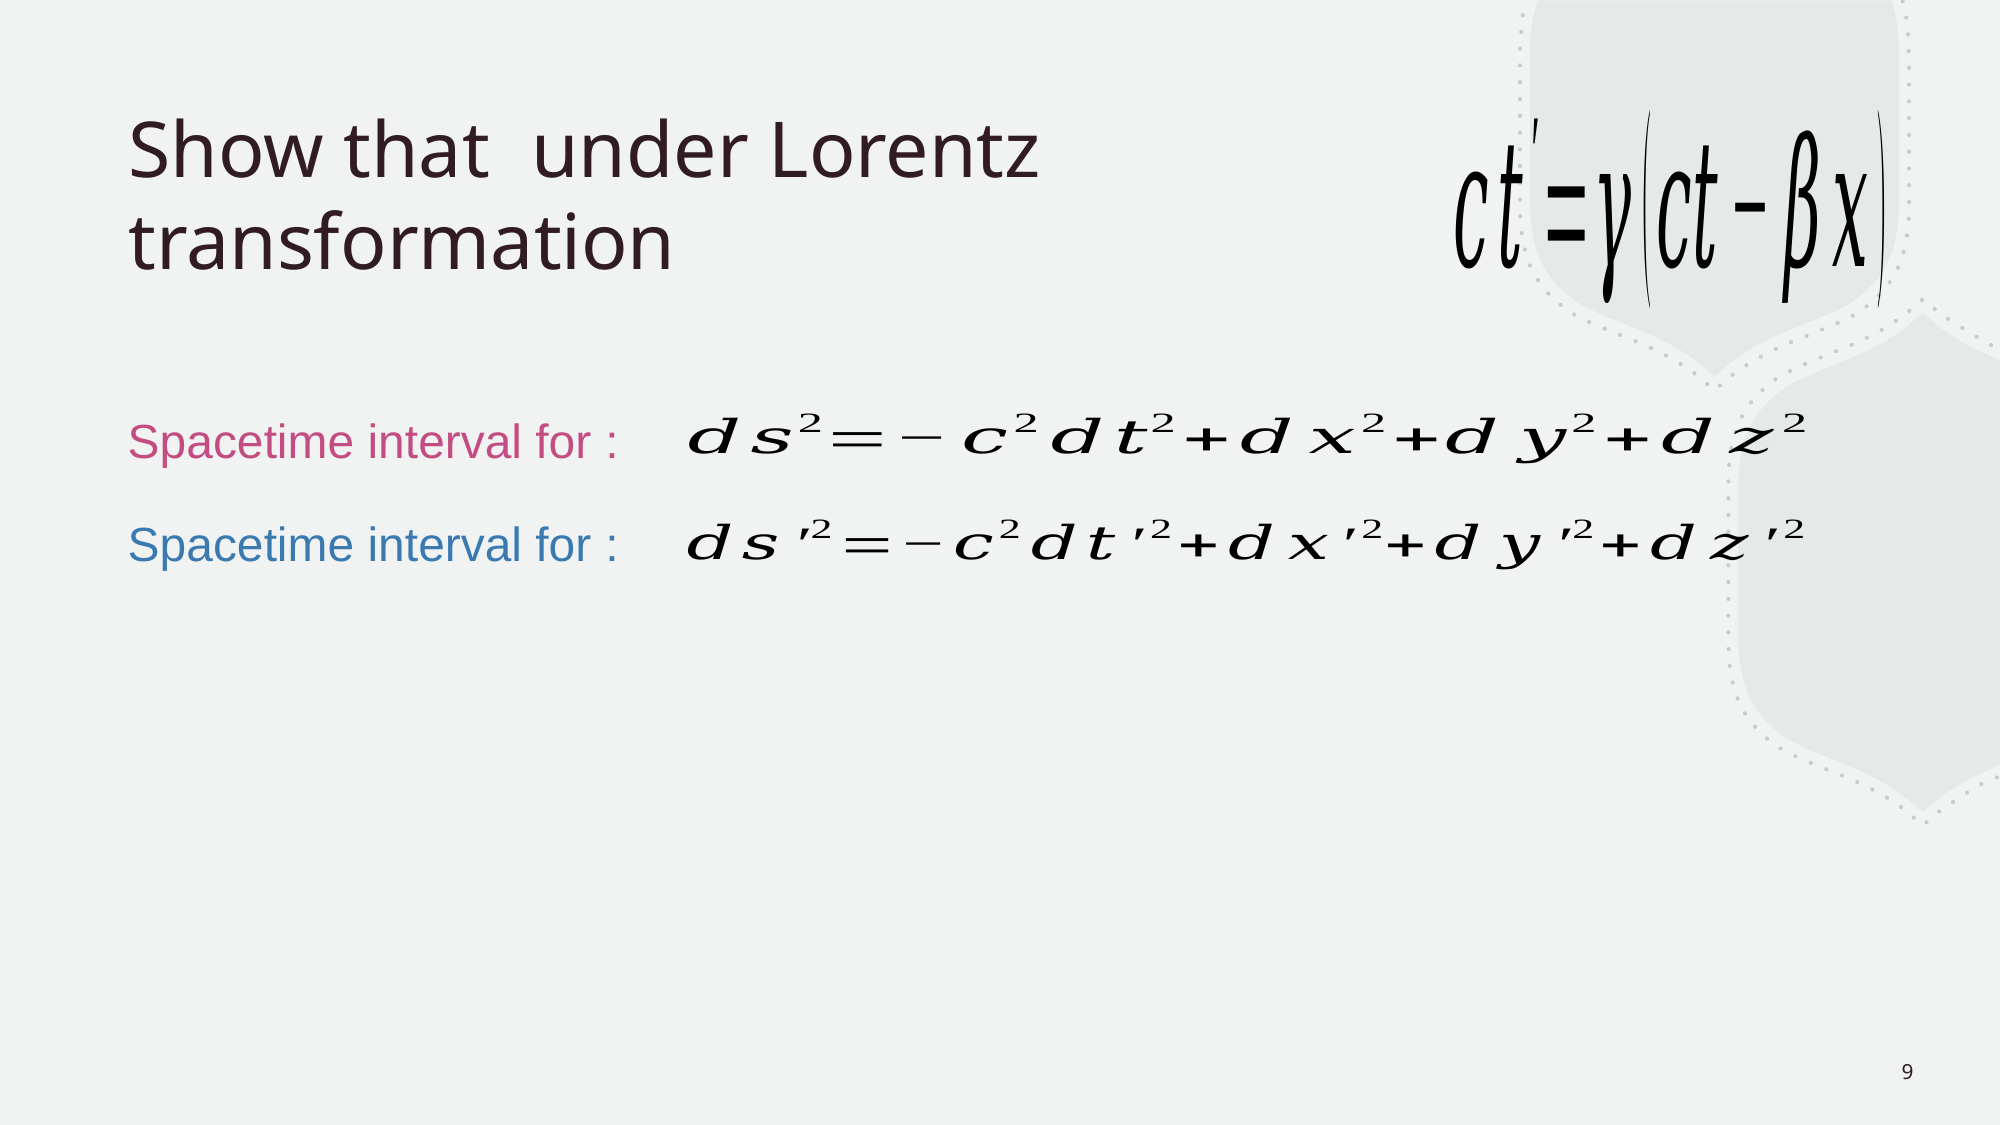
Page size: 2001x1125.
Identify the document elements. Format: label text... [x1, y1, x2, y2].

slide_number 9 [1843, 1042, 1929, 1103]
